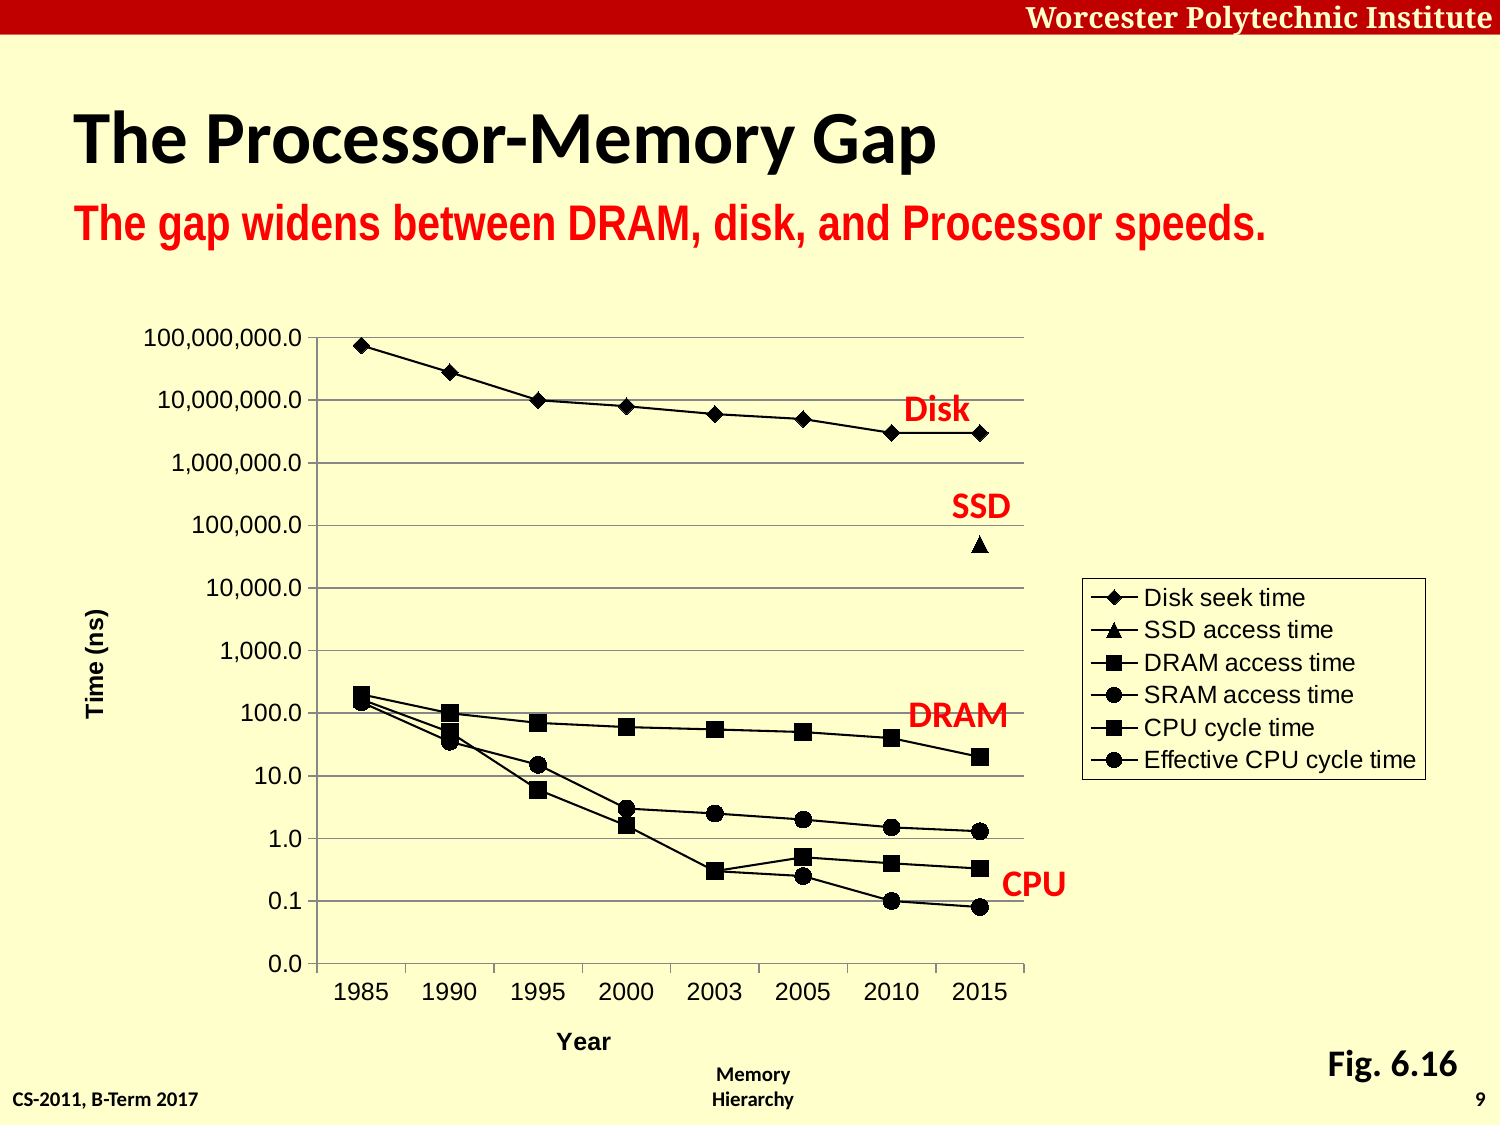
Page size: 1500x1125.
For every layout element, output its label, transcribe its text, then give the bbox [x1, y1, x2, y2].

slide_number CS-2011, B-Term 2017 [12, 1085, 205, 1111]
text_box The gap widens between DRAM, disk, and Processor speeds. [66, 187, 1407, 260]
chart [56, 290, 1439, 1067]
slide_number 9 [1460, 1085, 1486, 1111]
footer Memory Hierarchy [691, 1084, 809, 1111]
text_box Fig. 6.16 [1313, 1031, 1473, 1092]
title The Processor-Memory Gap [58, 71, 1305, 197]
